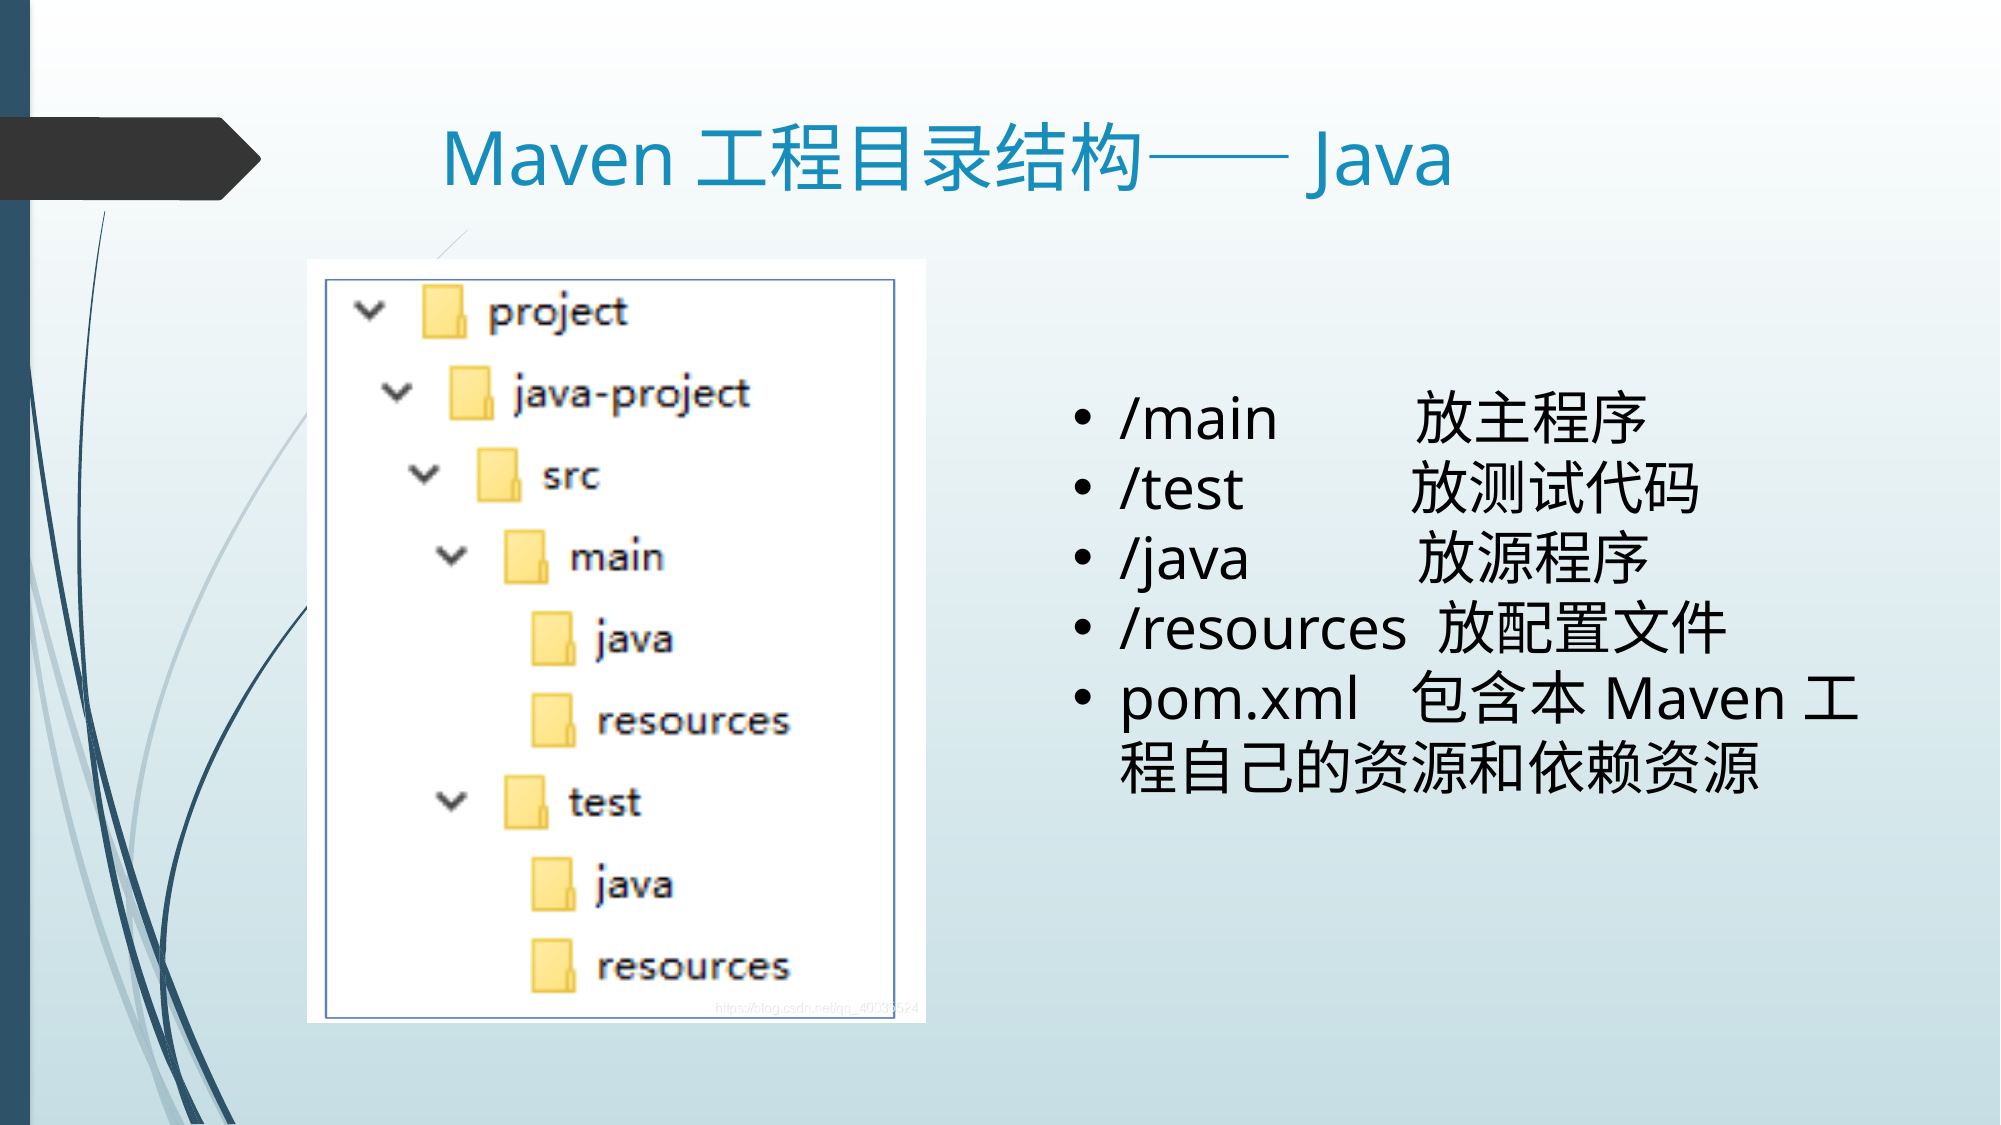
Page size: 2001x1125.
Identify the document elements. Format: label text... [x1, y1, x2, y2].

text_box /main 放主程序 /test 放测试代码 /java 放源程序 /resources 放配置文件 pom.xml 包含本Maven工程自己的资源和依赖资源 [1057, 373, 1876, 809]
picture [307, 259, 927, 1024]
title Maven工程目录结构——Java [425, 102, 1888, 313]
